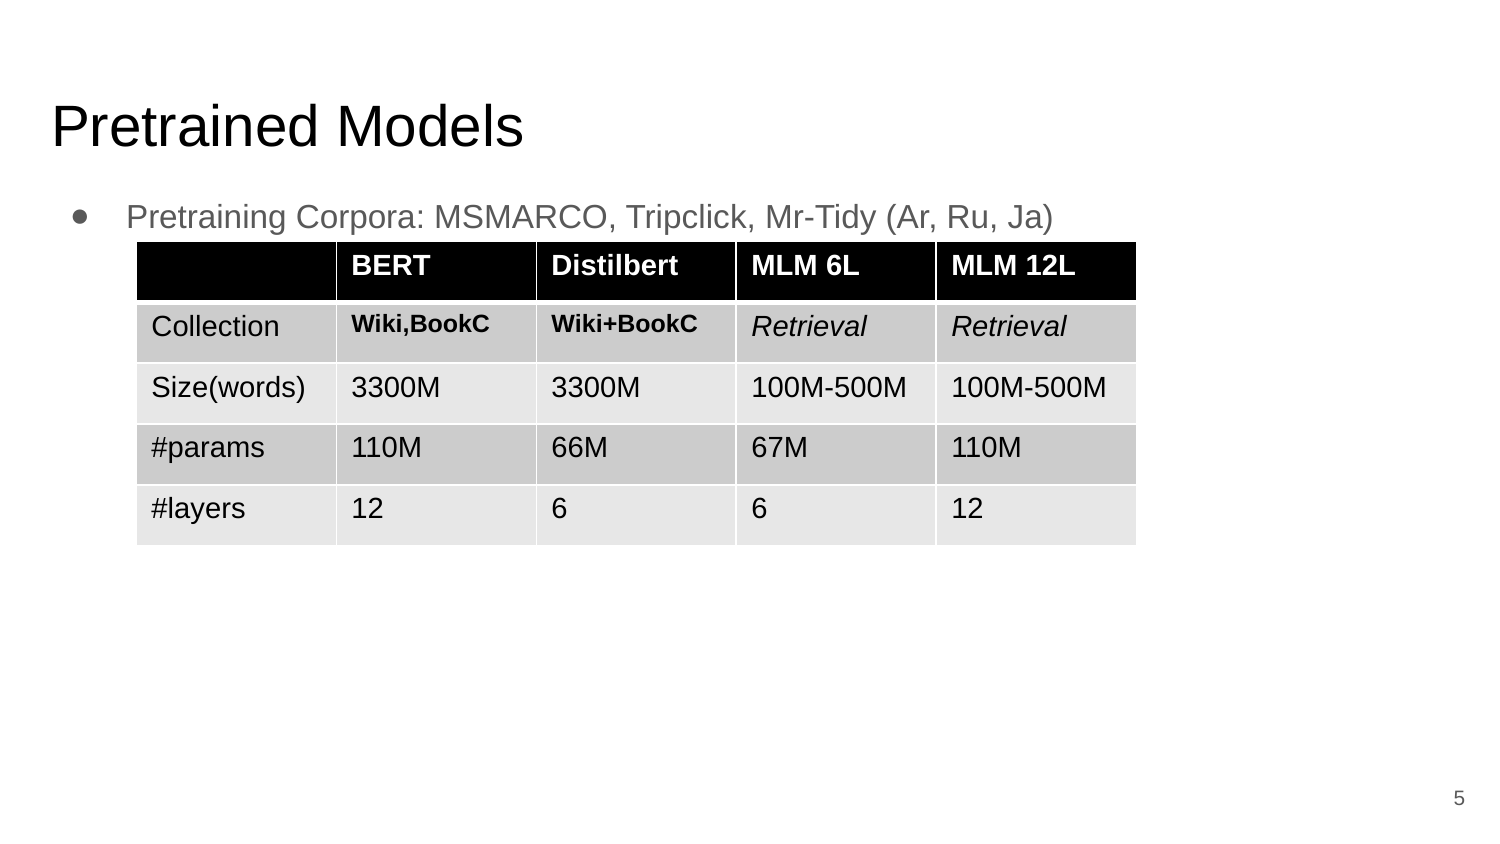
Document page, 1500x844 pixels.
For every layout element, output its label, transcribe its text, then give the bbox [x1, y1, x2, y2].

table_cell 6 [737, 486, 935, 545]
table_header [137, 242, 336, 300]
table_cell Wiki+BookC [537, 305, 735, 362]
table_cell Collection [137, 305, 336, 362]
table_cell 12 [337, 486, 536, 545]
table_cell #layers [137, 486, 336, 545]
table_cell 67M [737, 425, 935, 484]
table_header MLM 6L [737, 242, 935, 300]
table_cell Wiki,BookC [337, 305, 536, 362]
table_cell 110M [937, 425, 1136, 484]
slide_number 5 [1389, 764, 1480, 830]
table_cell Retrieval [937, 305, 1136, 362]
table_header MLM 12L [937, 242, 1136, 300]
table_cell #params [137, 425, 336, 484]
title Pretrained Models [51, 72, 1449, 167]
list Pretraining Corpora: MSMARCO, Tripclick, Mr-Tidy (Ar, Ru, Ja) [51, 174, 1449, 735]
table_cell Size(words) [137, 364, 336, 423]
table_cell 3300M [537, 364, 735, 423]
table_cell 110M [337, 425, 536, 484]
table_header Distilbert [537, 242, 735, 300]
table_cell 6 [537, 486, 735, 545]
table_cell 3300M [337, 364, 536, 423]
table_cell 12 [937, 486, 1136, 545]
table_header BERT [337, 242, 536, 300]
table_cell Retrieval [737, 305, 935, 362]
table_cell 66M [537, 425, 735, 484]
table_cell 100M-500M [737, 364, 935, 423]
table_cell 100M-500M [937, 364, 1136, 423]
